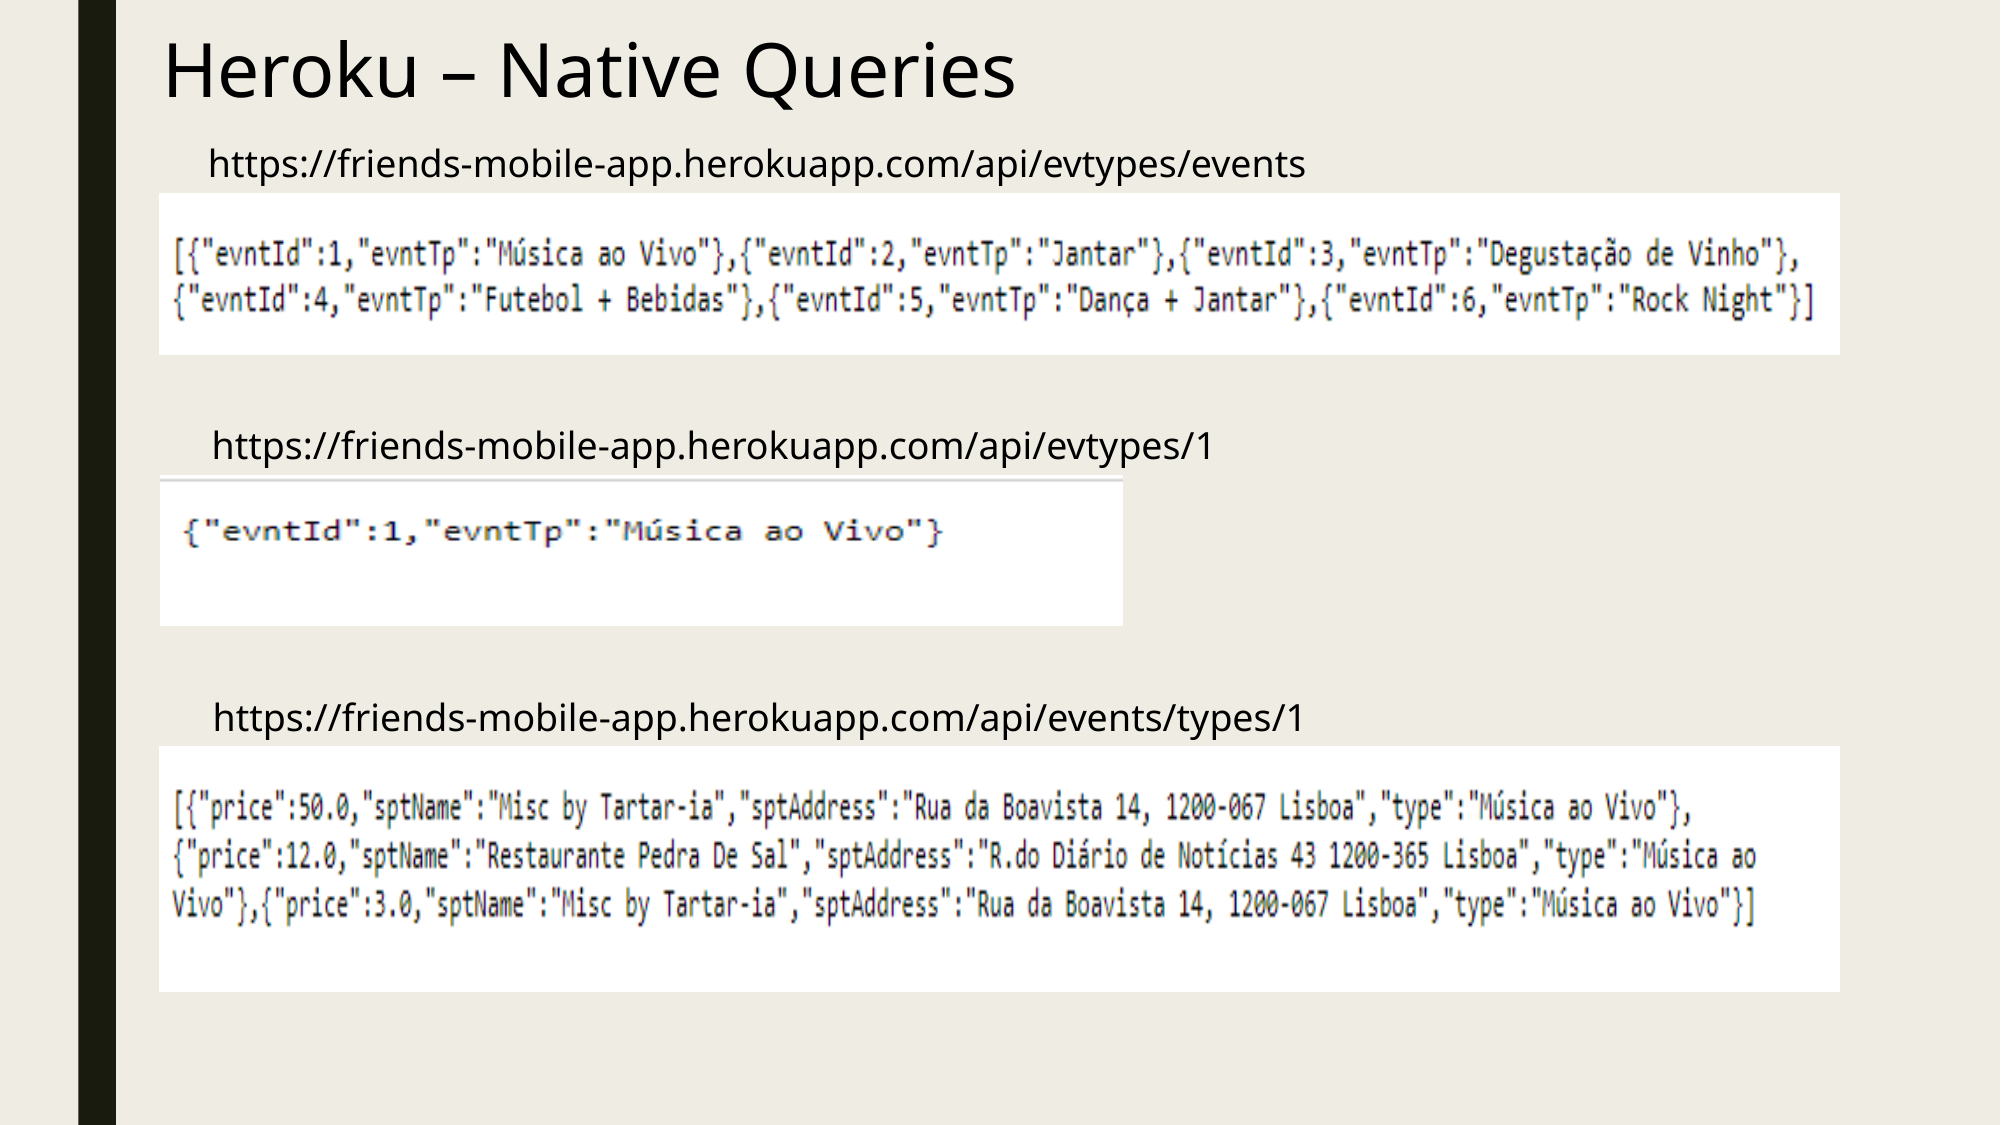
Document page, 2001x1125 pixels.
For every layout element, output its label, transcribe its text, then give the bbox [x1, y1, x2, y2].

text_box https://friends-mobile-app.herokuapp.com/api/evtypes/1 [196, 414, 1232, 475]
picture [159, 746, 1840, 992]
text_box https://friends-mobile-app.herokuapp.com/api/evtypes/events [193, 132, 1323, 193]
title Heroku – Native Queries [147, 26, 1123, 133]
picture [160, 475, 1123, 626]
picture [159, 193, 1840, 355]
text_box https://friends-mobile-app.herokuapp.com/api/events/types/1 [178, 686, 1323, 746]
